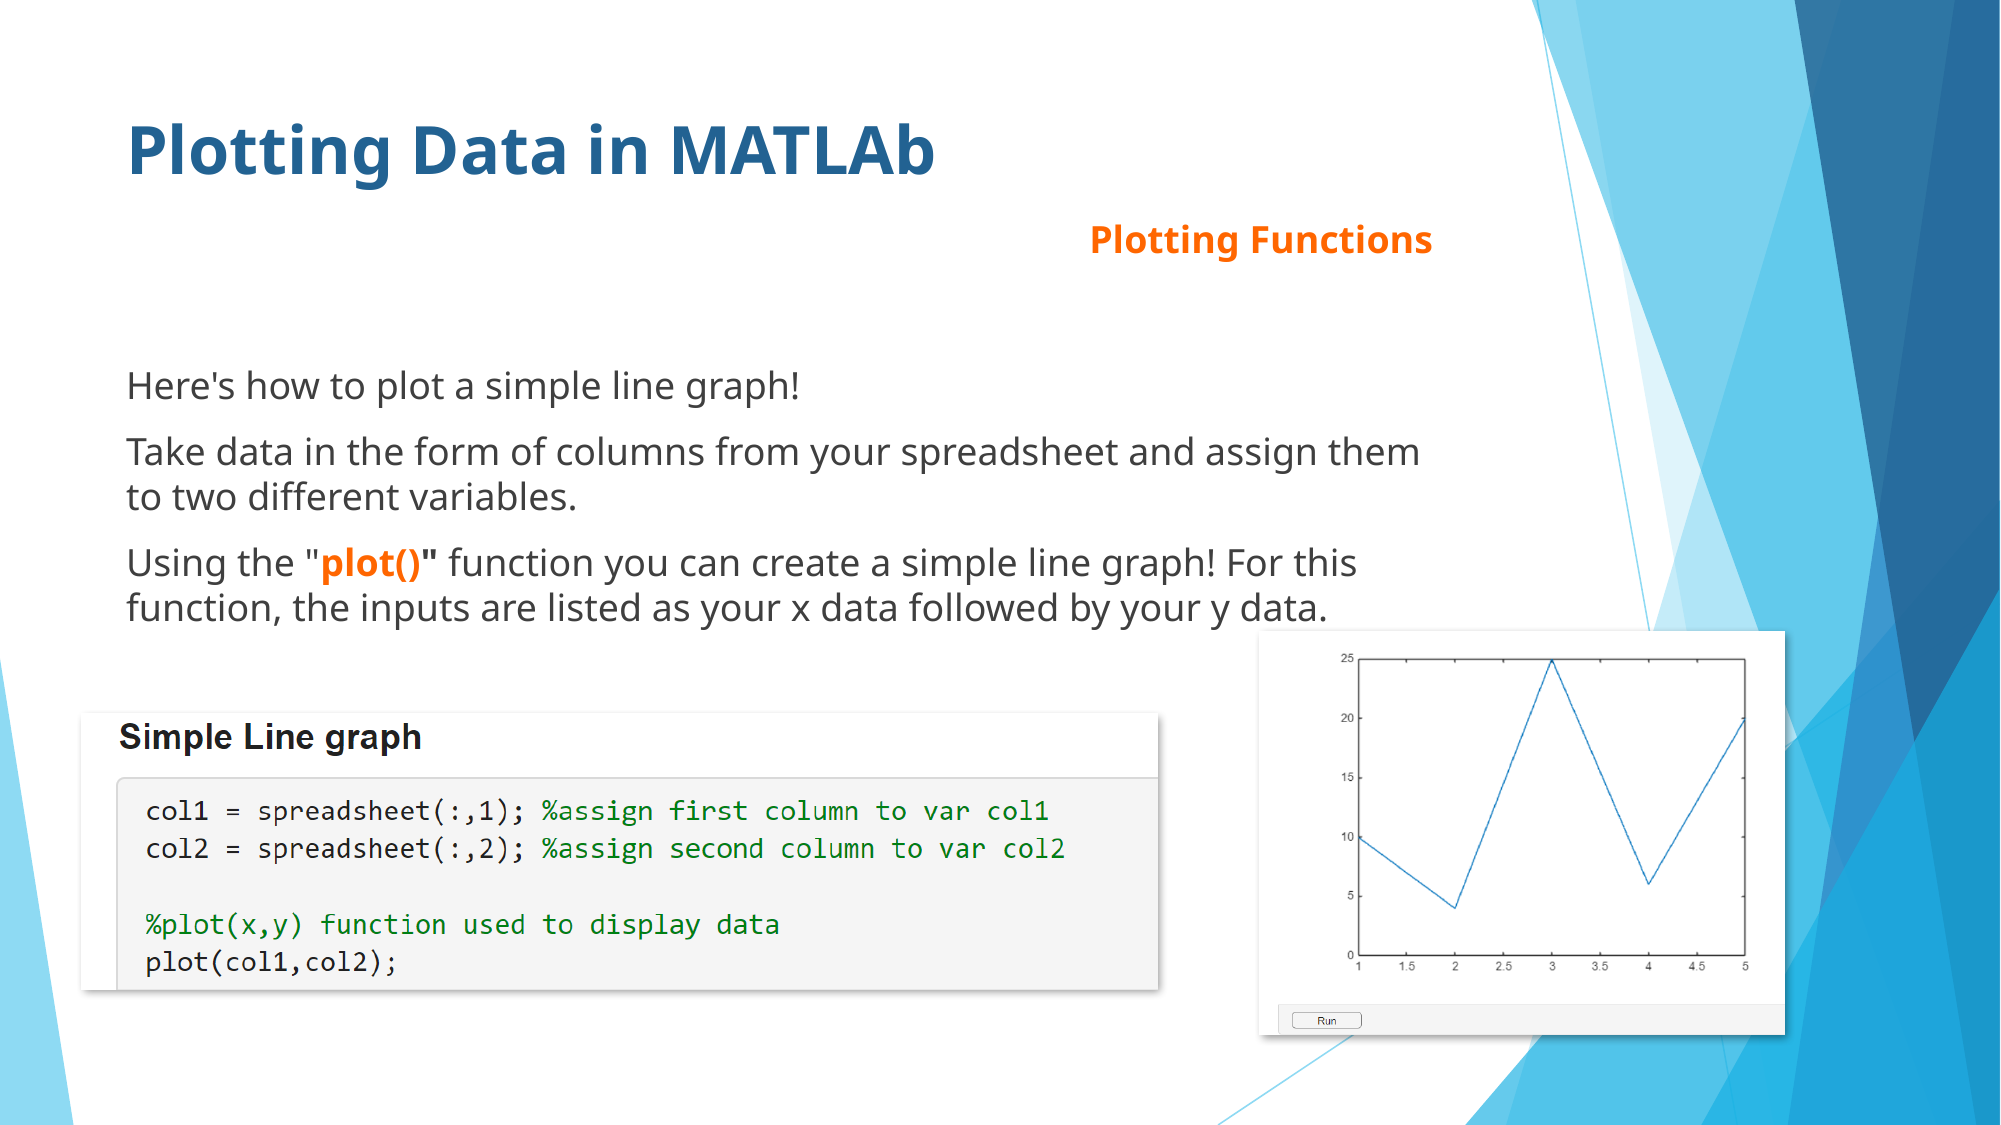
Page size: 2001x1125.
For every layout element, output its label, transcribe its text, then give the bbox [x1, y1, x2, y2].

title Plotting Data in MATLAb [111, 99, 1522, 317]
text_box Plotting Functions [1074, 208, 1525, 269]
list Here's how to plot a simple line graph! Take data in the form of columns from your spreadsheet and assign them to two different variables. Using the "plot()" function you can create a simple line graph! For this function, the inputs are listed as your x data followed by your y data. [111, 354, 1522, 992]
picture [80, 713, 1158, 990]
picture [1259, 631, 1785, 1036]
